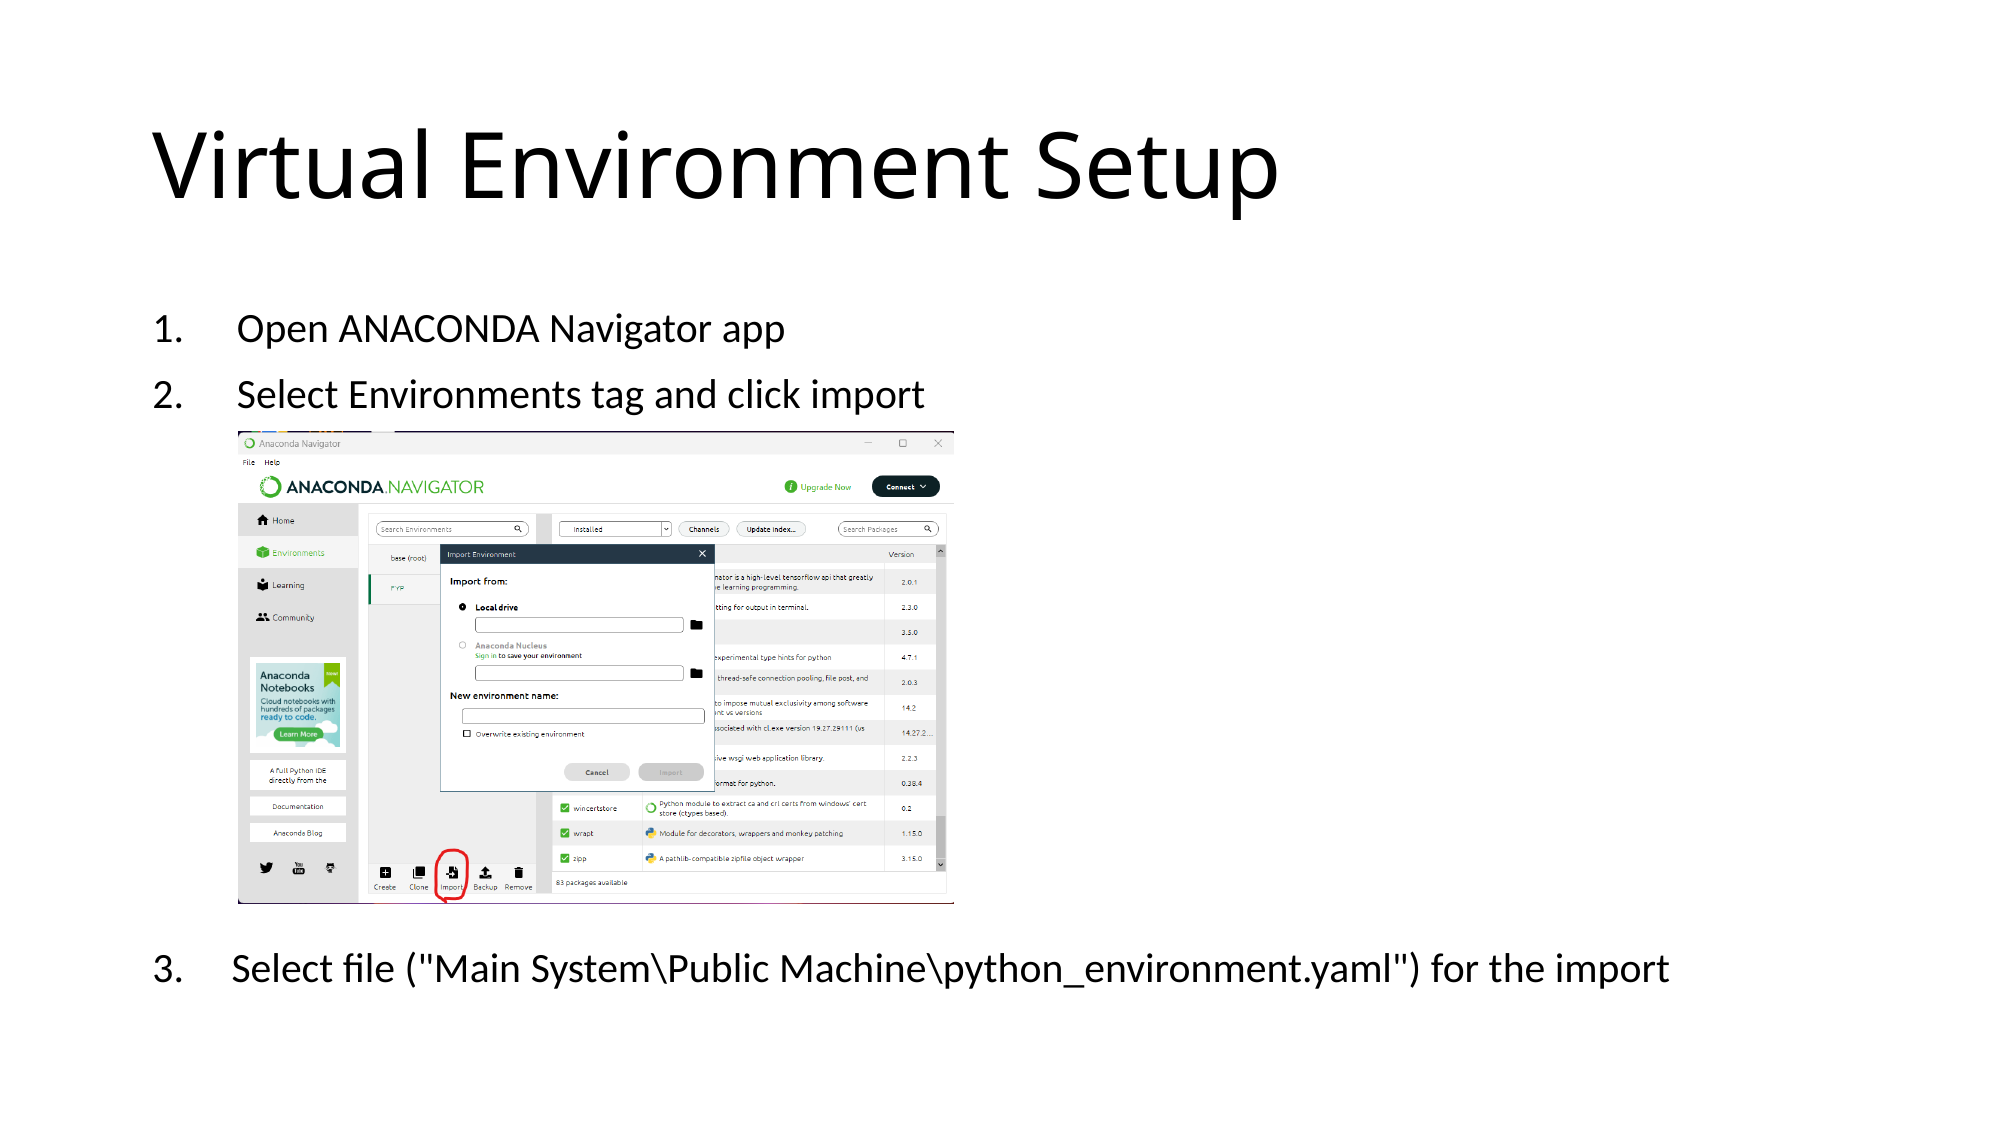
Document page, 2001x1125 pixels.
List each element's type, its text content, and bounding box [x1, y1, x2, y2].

title Virtual Environment Setup [137, 59, 1863, 278]
list Open ANACONDA Navigator app Select Environments tag and click import 3. Select file ("Main System\Public Machine\python_environment.yaml") for the import [137, 299, 1863, 1014]
picture [238, 431, 954, 905]
